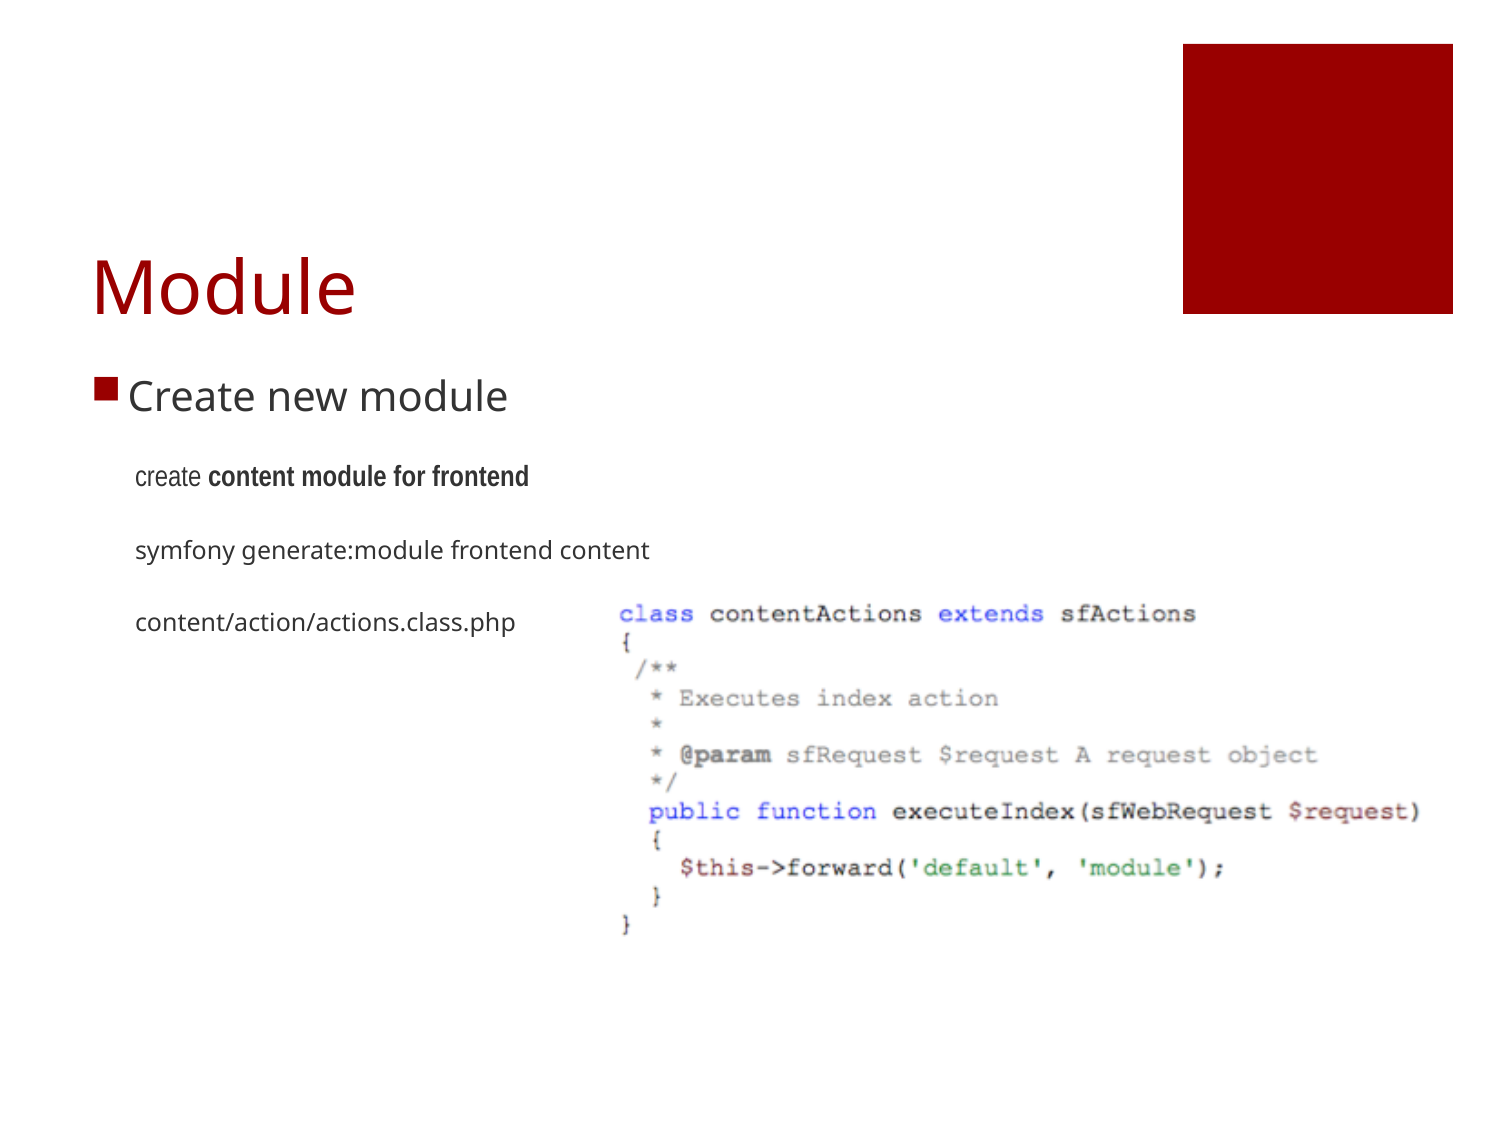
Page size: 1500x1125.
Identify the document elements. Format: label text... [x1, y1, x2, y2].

picture [614, 596, 1433, 938]
title Module [75, 149, 1143, 338]
list Create new module create content module for frontend symfony generate:module frontend content content/action/actions.class.php [75, 362, 1143, 1005]
